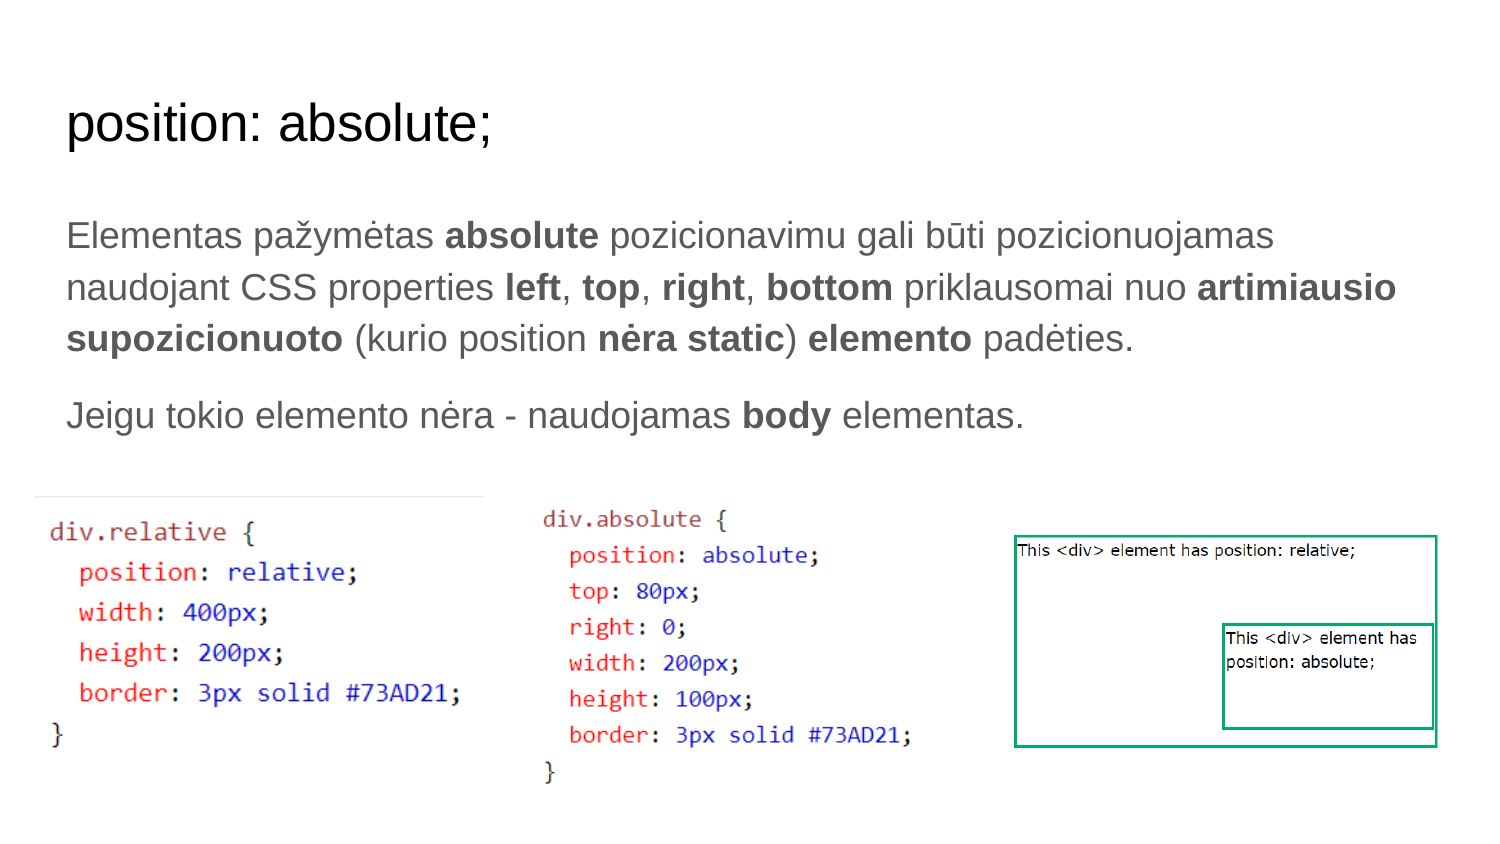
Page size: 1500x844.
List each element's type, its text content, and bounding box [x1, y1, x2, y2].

picture [33, 495, 484, 759]
list Elementas pažymėtas absolute pozicionavimu gali būti pozicionuojamas naudojant CSS properties left, top, right, bottom priklausomai nuo artimiausio supozicionuoto (kurio position nėra static) elemento padėties. Jeigu tokio elemento nėra - naudojamas body elementas. [51, 189, 1449, 750]
picture [530, 495, 931, 794]
picture [1006, 526, 1450, 754]
title position: absolute; [51, 72, 1449, 167]
